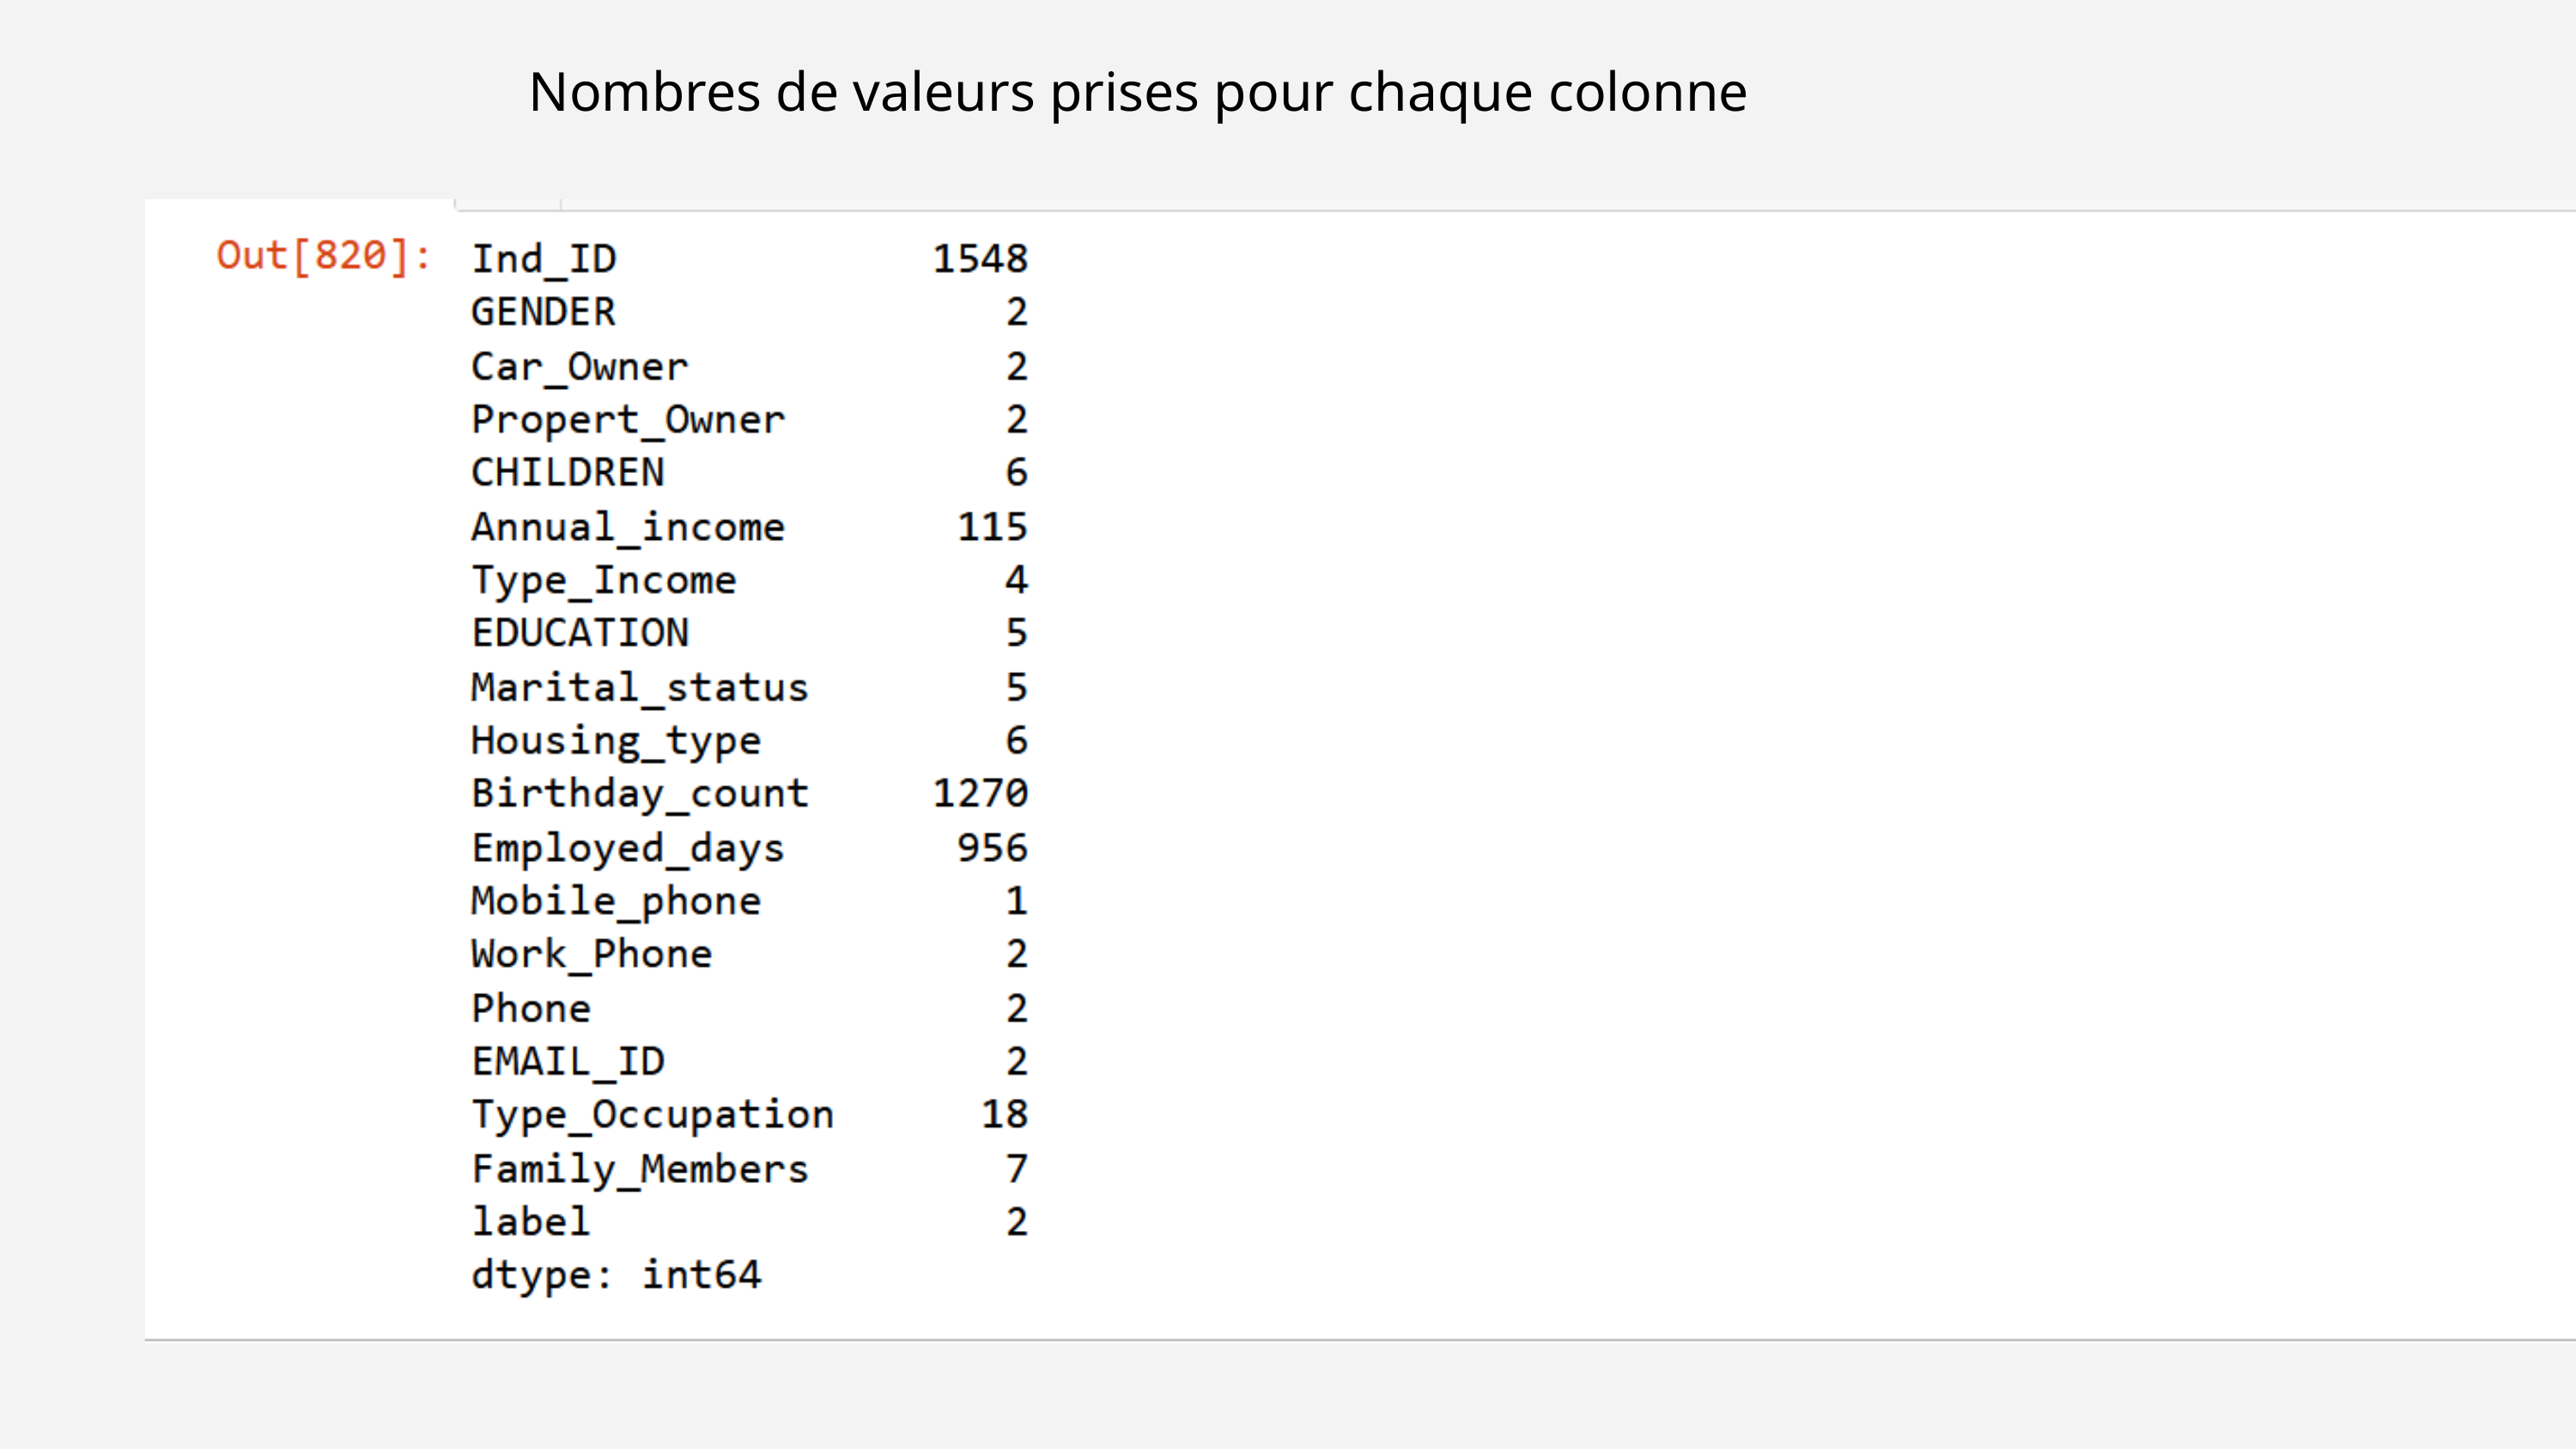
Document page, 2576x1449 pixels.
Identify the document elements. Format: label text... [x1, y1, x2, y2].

text_box [144, 199, 2576, 1343]
text_box Nombres de valeurs prises pour chaque colonne [488, 46, 1792, 123]
